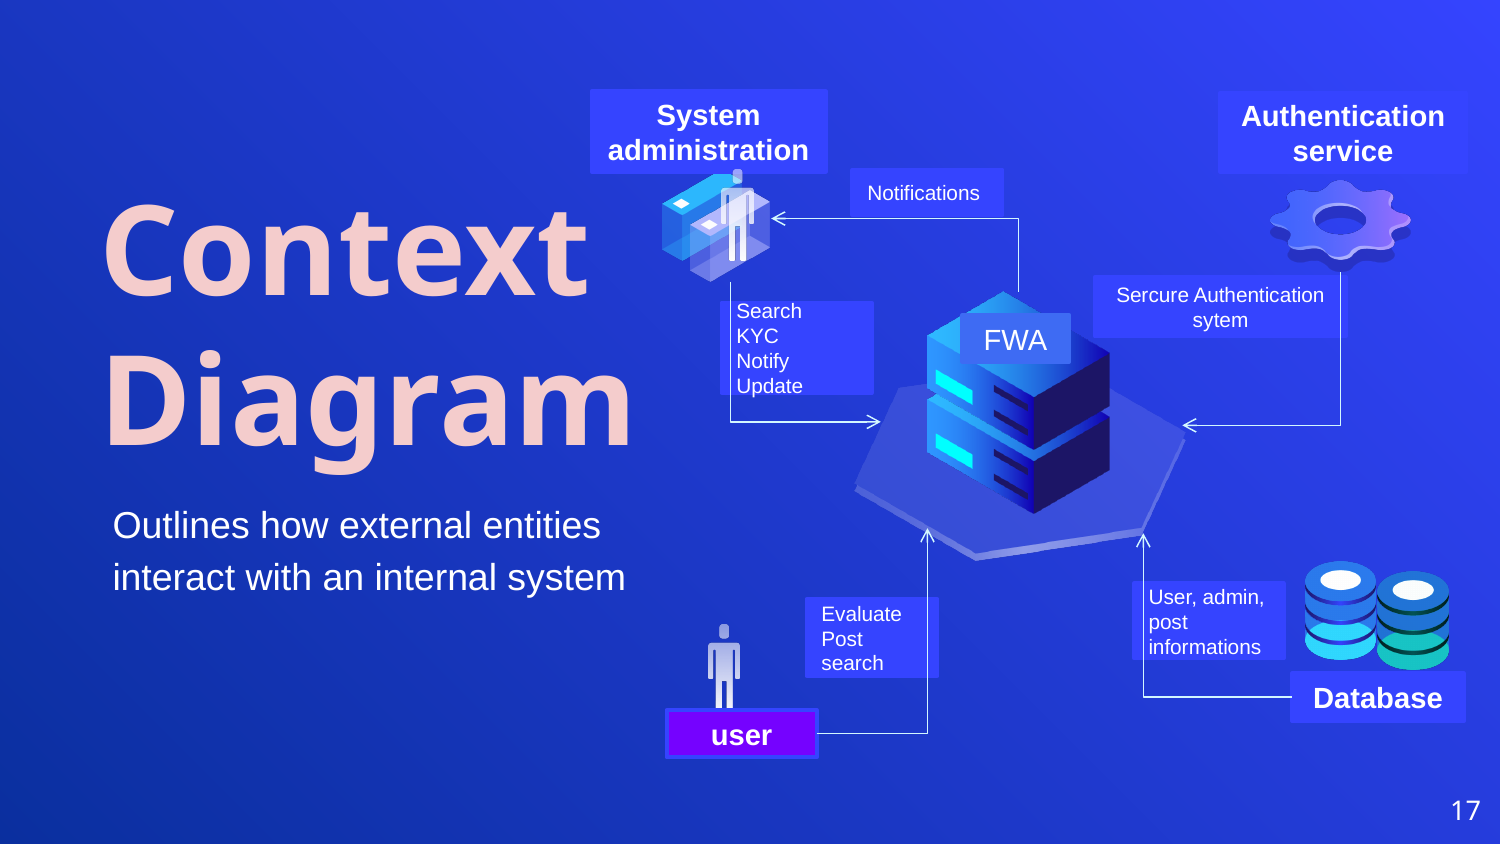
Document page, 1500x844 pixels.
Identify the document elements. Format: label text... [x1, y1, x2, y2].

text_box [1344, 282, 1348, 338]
text_box Notifications [936, 168, 1004, 217]
picture [662, 169, 771, 282]
text_box user [665, 708, 819, 759]
text_box System administration [590, 89, 828, 174]
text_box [735, 276, 876, 428]
picture [1304, 560, 1449, 671]
picture [1270, 180, 1411, 273]
text_box Search KYC Notify Update [720, 301, 730, 395]
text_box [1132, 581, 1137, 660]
title Context Diagram [99, 170, 694, 503]
text_box Sercure Authentication sytem [1093, 275, 1179, 338]
text_box Database [1290, 671, 1466, 723]
text_box Evaluate Post search [805, 597, 811, 678]
text_box Evaluate Post search [932, 597, 939, 678]
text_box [816, 527, 928, 734]
text_box Authentication service [1218, 91, 1468, 174]
subtitle Outlines how external entities interact with an internal system [112, 494, 660, 675]
slide_number 17 [1391, 779, 1482, 844]
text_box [1184, 269, 1339, 428]
picture [708, 624, 741, 716]
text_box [1143, 533, 1293, 698]
picture [854, 291, 1186, 562]
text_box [858, 131, 932, 379]
